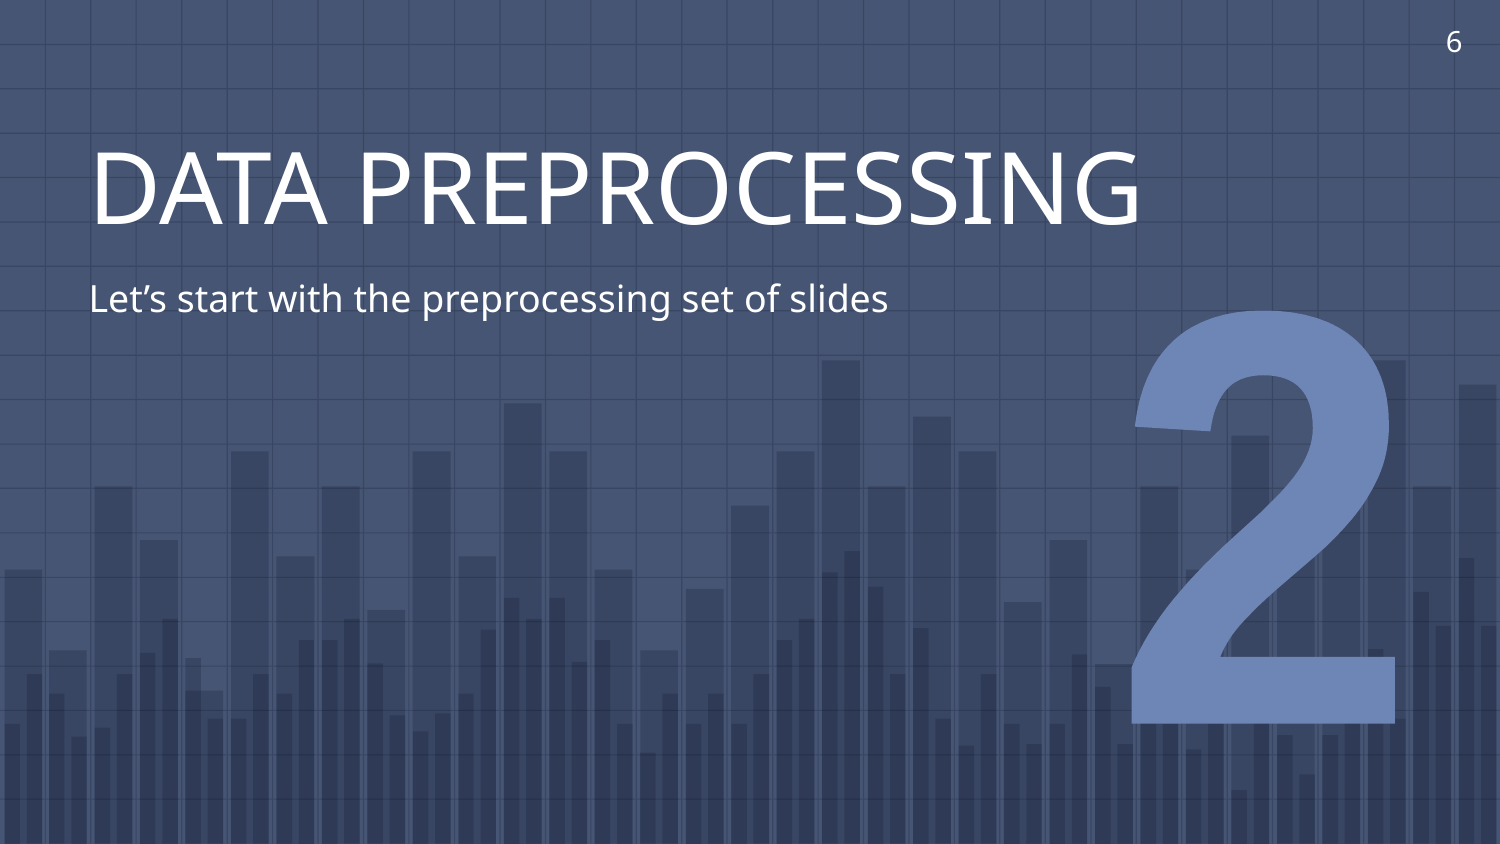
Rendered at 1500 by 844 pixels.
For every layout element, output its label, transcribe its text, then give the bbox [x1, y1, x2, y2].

slide_number ‹#› [1408, 0, 1500, 88]
title DATA PREPROCESSING [73, 109, 1349, 260]
subtitle Let’s start with the preprocessing set of slides [73, 260, 1349, 389]
